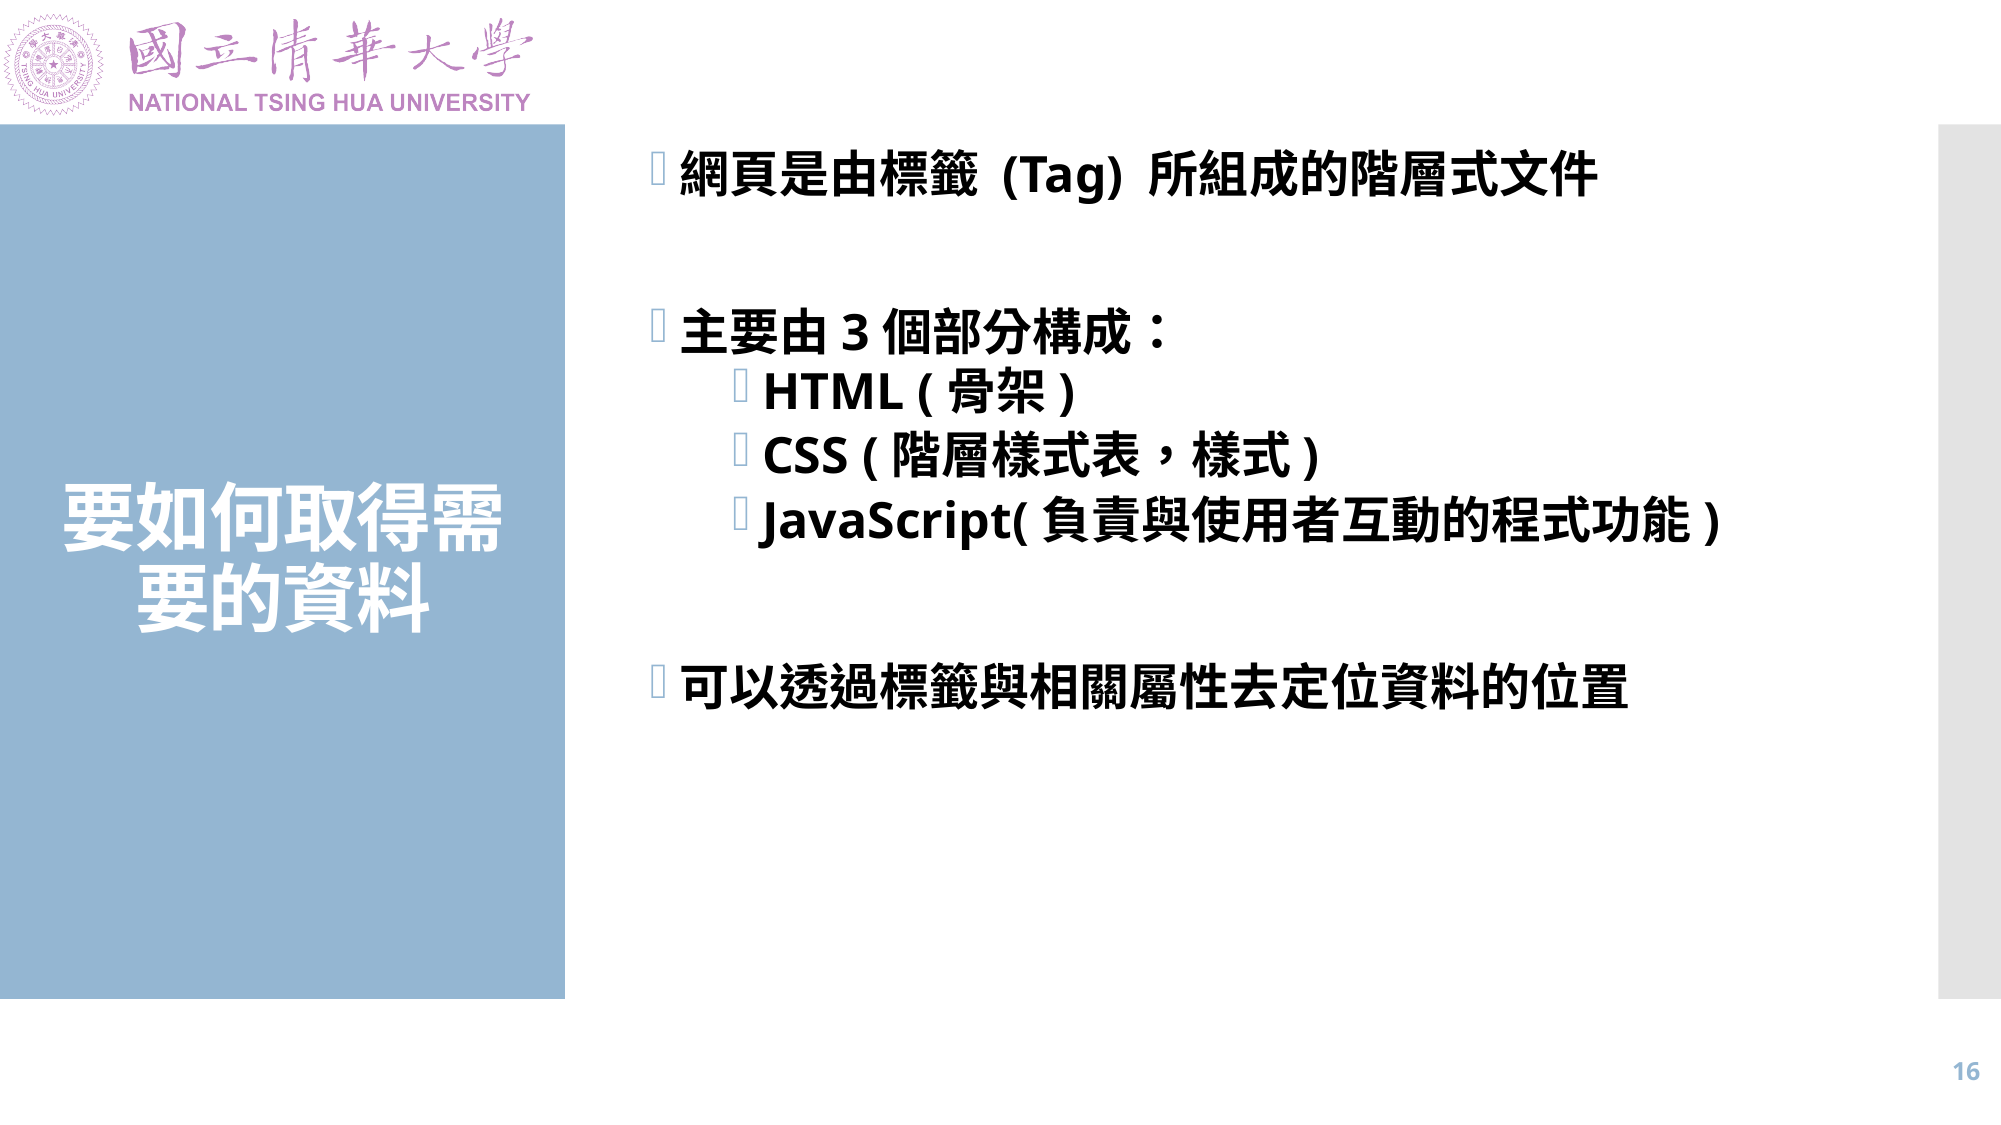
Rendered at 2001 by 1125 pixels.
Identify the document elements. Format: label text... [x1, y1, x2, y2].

title 要如何取得需要的資料 [41, 184, 525, 940]
slide_number 15 [1744, 1042, 1996, 1103]
list 網頁是由標籤 (Tag) 所組成的階層式文件 主要由3個部分構成： HTML (骨架) CSS (階層樣式表，樣式) JavaScript(負責與使用者互動的程式功能) 可以透過標籤與相關屬性去定位資料的位置 [634, 141, 1835, 982]
